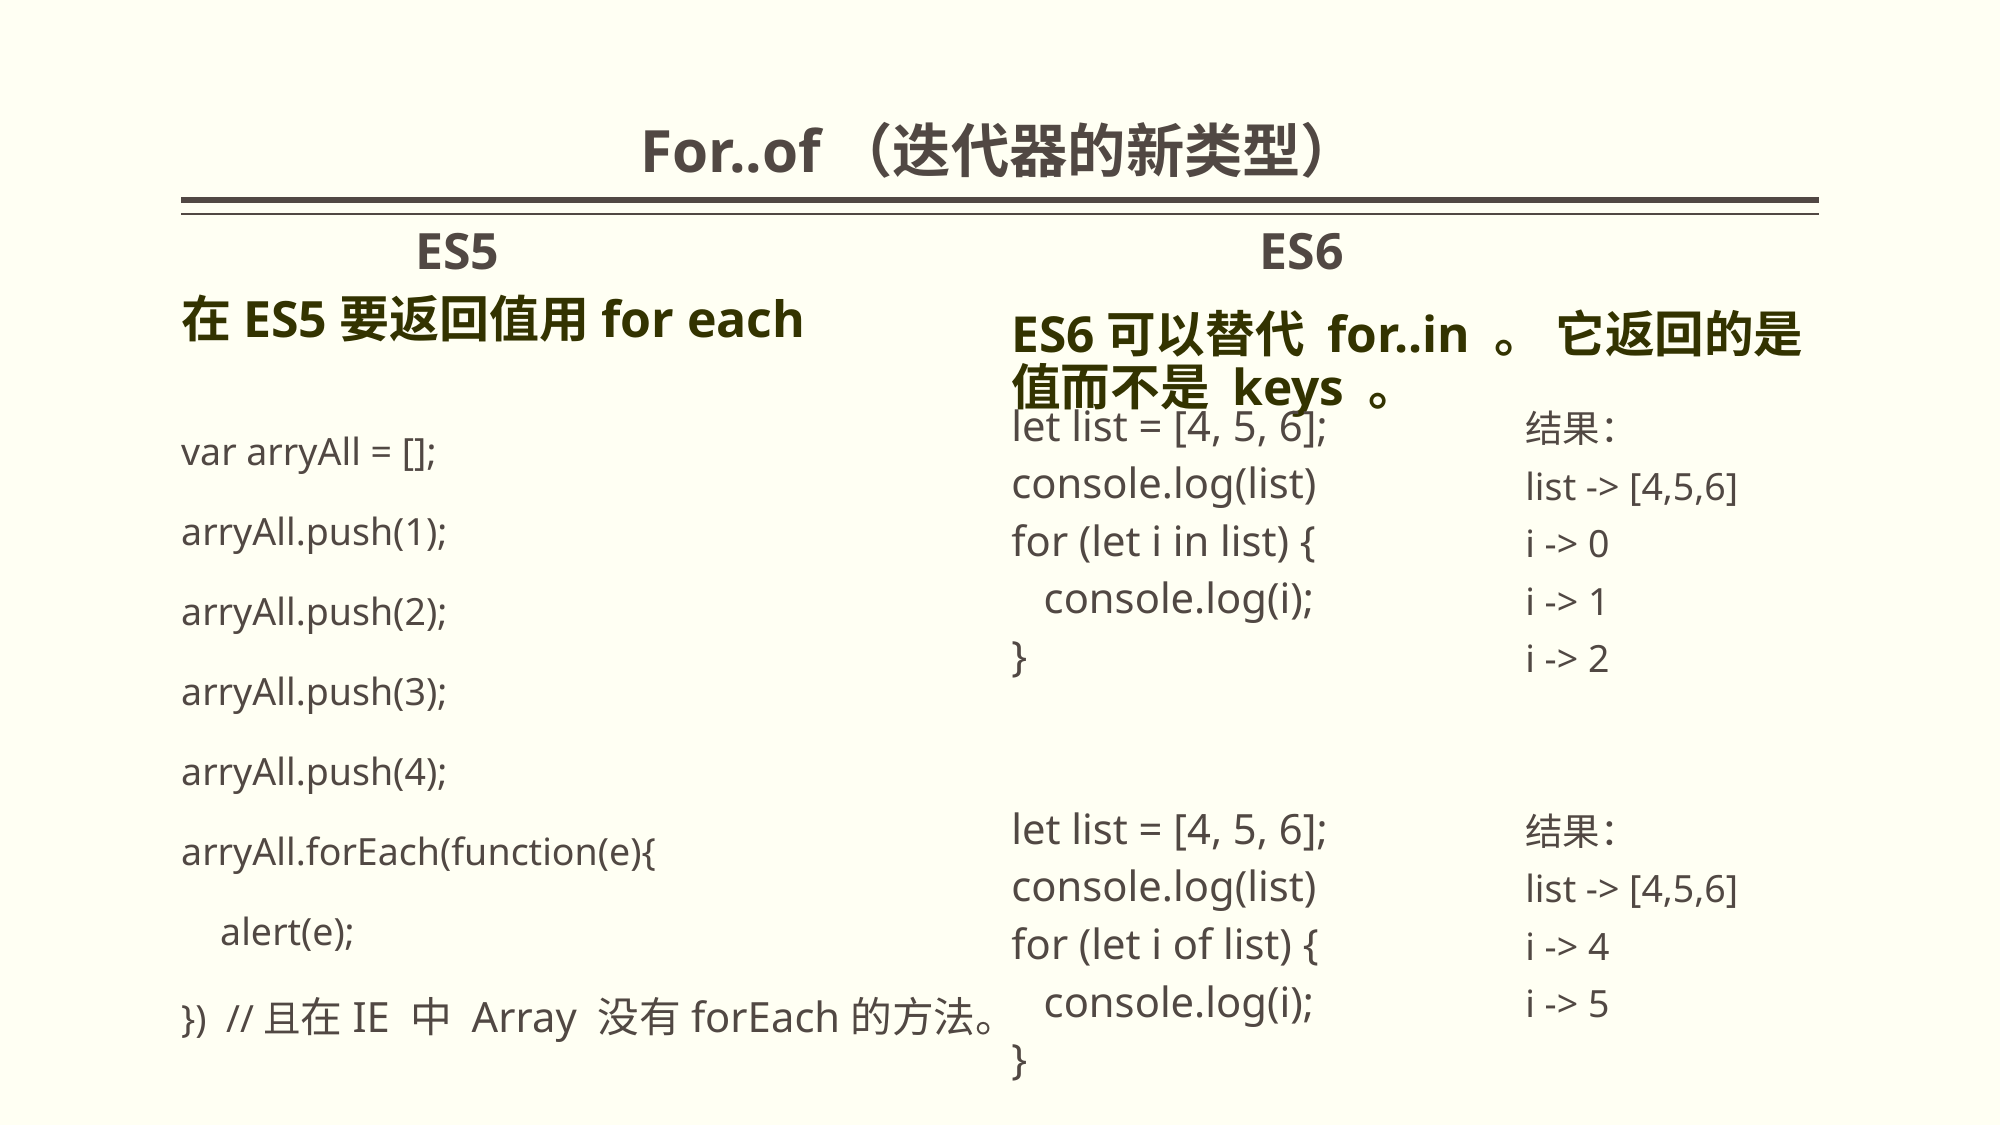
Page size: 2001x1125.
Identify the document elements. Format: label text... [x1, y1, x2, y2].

text_box ES6 [1245, 212, 1511, 287]
list var arryAll = []; arryAll.push(1); arryAll.push(2); arryAll.push(3); arryAll.push(4); arryAll.forEach(function(e){ alert(e); }) //且在IE 中 Array 没有forEach的方法。 [181, 397, 989, 1125]
text_box ES5 [400, 212, 705, 287]
list ES6可以替代 for..in 。 它返回的是值而不是 keys 。 [1011, 302, 1819, 397]
list let list = [4, 5, 6]; console.log(list) for (let i in list) { console.log(i); } let list = [4, 5, 6]; console.log(list) for (let i of list) { console.log(i); } [1011, 397, 1819, 1125]
list 在ES5要返回值用for each [181, 287, 989, 397]
title For..of（迭代器的新类型） [181, 12, 1819, 193]
text_box 结果： list -> [4,5,6] i -> 0 i -> 1 i -> 2 结果： list -> [4,5,6] i -> 4 i -> 5 [1510, 397, 1819, 1078]
